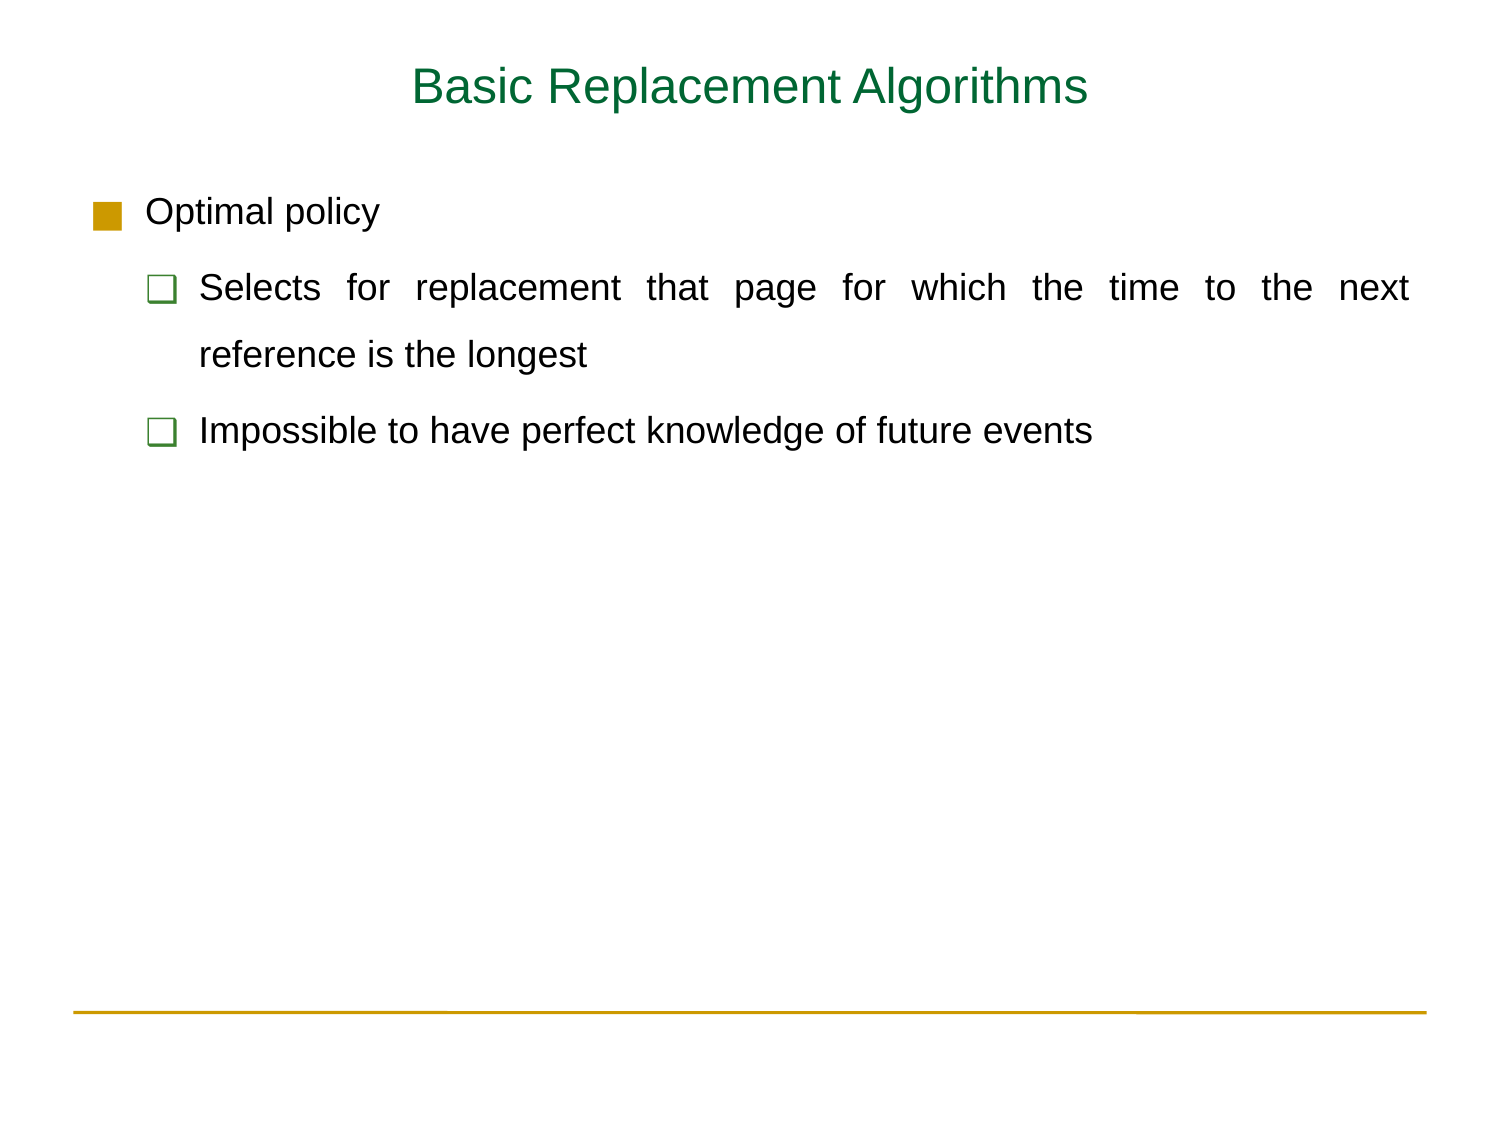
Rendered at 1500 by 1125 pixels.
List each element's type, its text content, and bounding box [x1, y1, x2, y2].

text_box Optimal policy Selects for replacement that page for which the time to the next reference is the longest Impossible to have perfect knowledge of future events [74, 156, 1425, 1000]
text_box Basic Replacement Algorithms [74, 45, 1425, 150]
